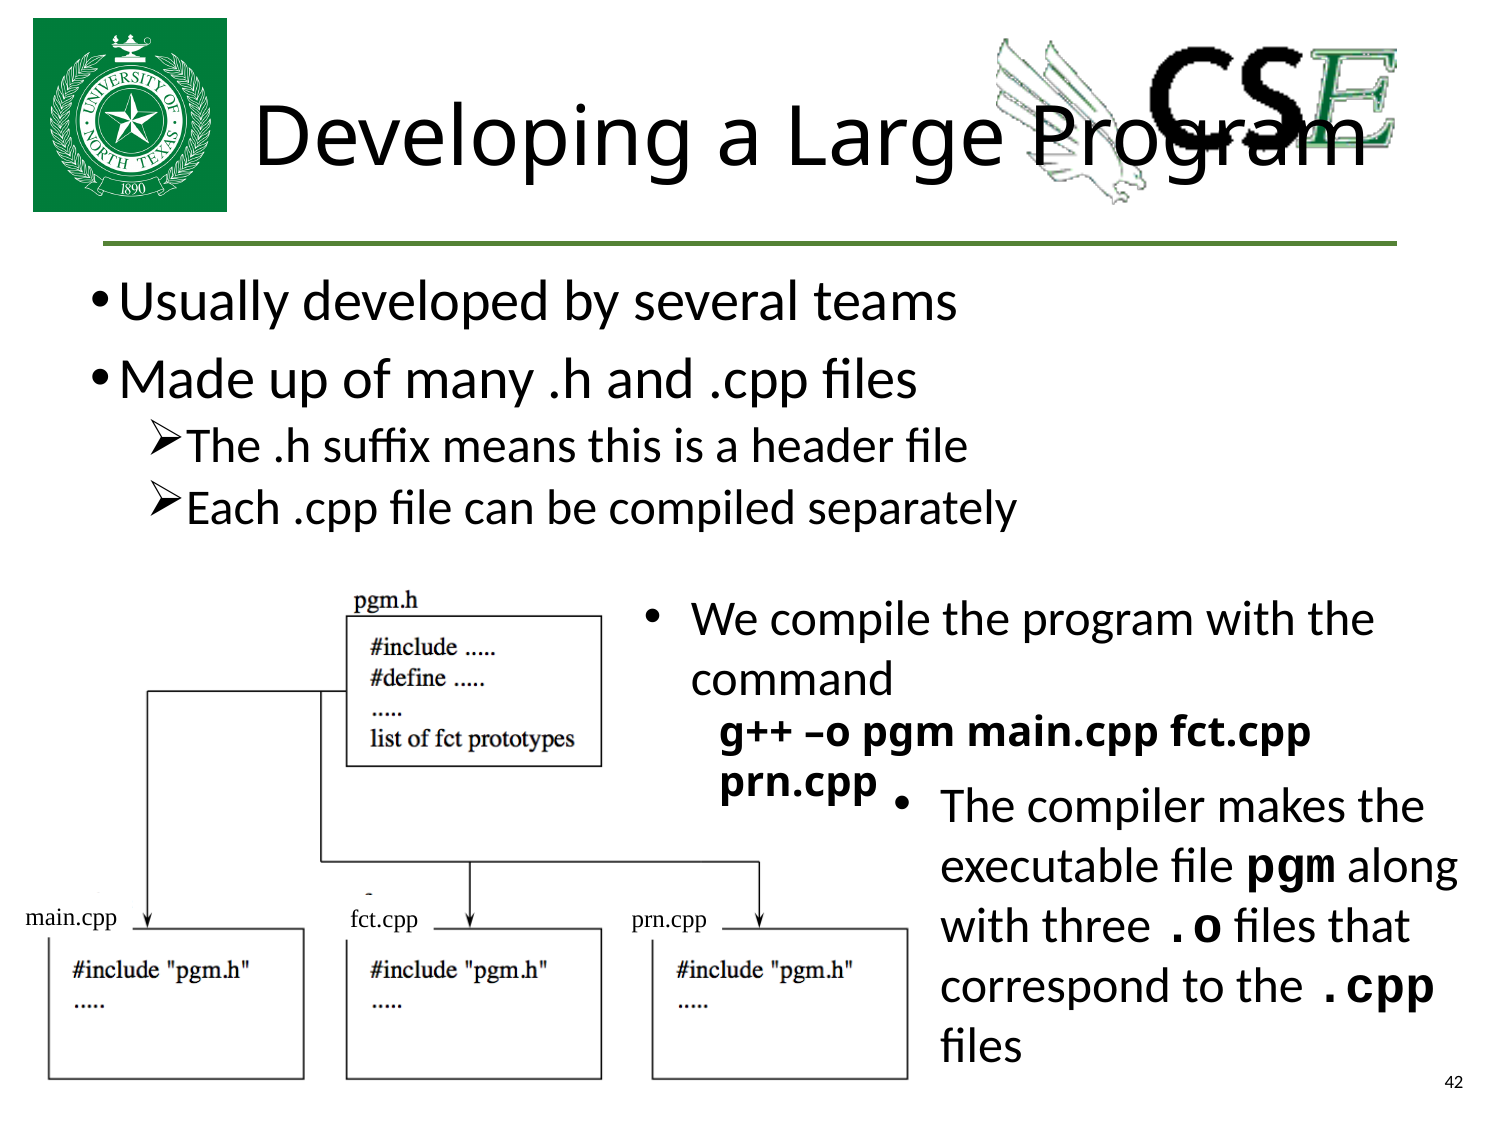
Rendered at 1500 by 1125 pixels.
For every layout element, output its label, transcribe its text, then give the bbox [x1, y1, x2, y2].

picture [32, 580, 921, 1091]
text_box We compile the program with the command g++ –o pgm main.cpp fct.cpp prn.cpp [629, 577, 1479, 764]
picture [33, 18, 227, 212]
text_box The compiler makes the executable file pgm along with three .o files that correspond to the .cpp files [921, 764, 1479, 1080]
picture [996, 37, 1397, 45]
title Developing a Large Program [237, 45, 1425, 233]
text_box main.cpp [10, 892, 32, 938]
list Usually developed by several teams Made up of many .h and .cpp files The .h suffix means this is a header file Each .cpp file can be compiled separately [75, 262, 1425, 580]
slide_number 42 [1418, 1080, 1479, 1112]
